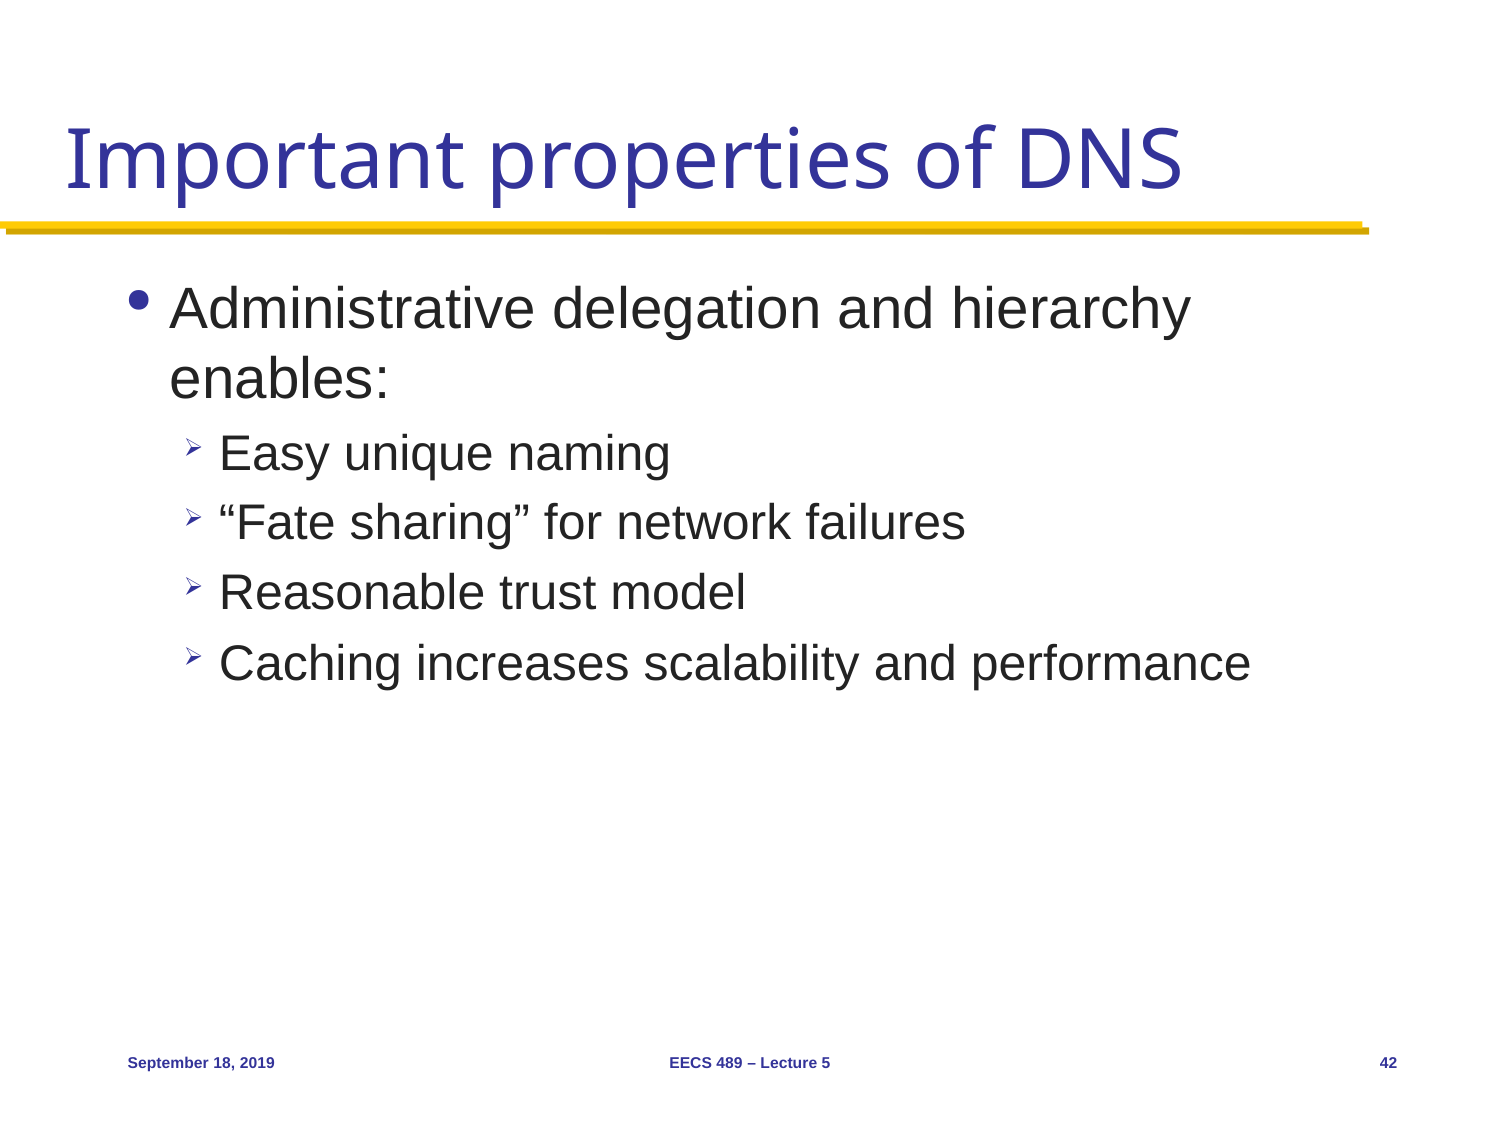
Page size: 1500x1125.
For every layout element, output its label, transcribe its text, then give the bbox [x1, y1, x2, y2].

title Important properties of DNS [49, 24, 1451, 213]
footer EECS 489 – Lecture 5 [512, 1024, 988, 1101]
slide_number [112, 1024, 426, 1101]
slide_number 42 [1312, 1024, 1413, 1101]
list Administrative delegation and hierarchy enables: Easy unique naming “Fate sharing” for network failures Reasonable trust model Caching increases scalability and performance [112, 262, 1413, 988]
